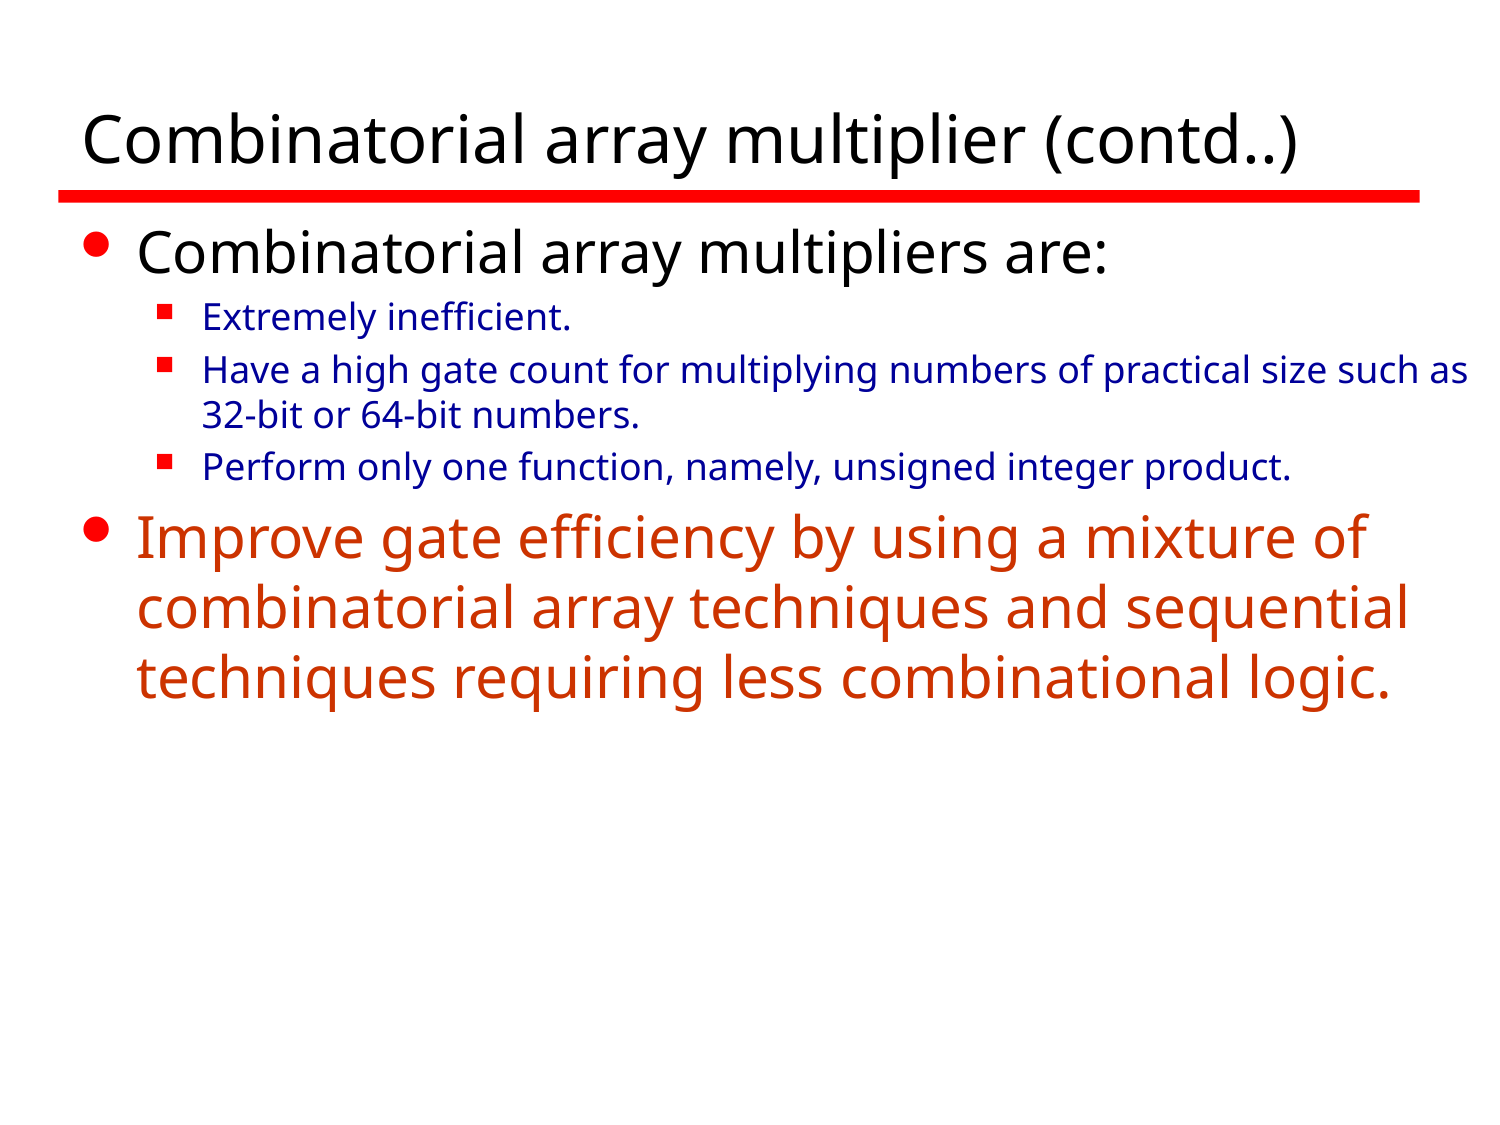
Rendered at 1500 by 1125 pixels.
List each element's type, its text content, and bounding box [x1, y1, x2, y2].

list Combinatorial array multipliers are: Extremely inefficient. Have a high gate count for multiplying numbers of practical size such as 32-bit or 64-bit numbers. Perform only one function, namely, unsigned integer product. Improve gate efficiency by using a mixture of combinatorial array techniques and sequential techniques requiring less combinational logic. [64, 207, 1500, 1071]
title Combinatorial array multiplier (contd..) [66, 24, 1413, 185]
